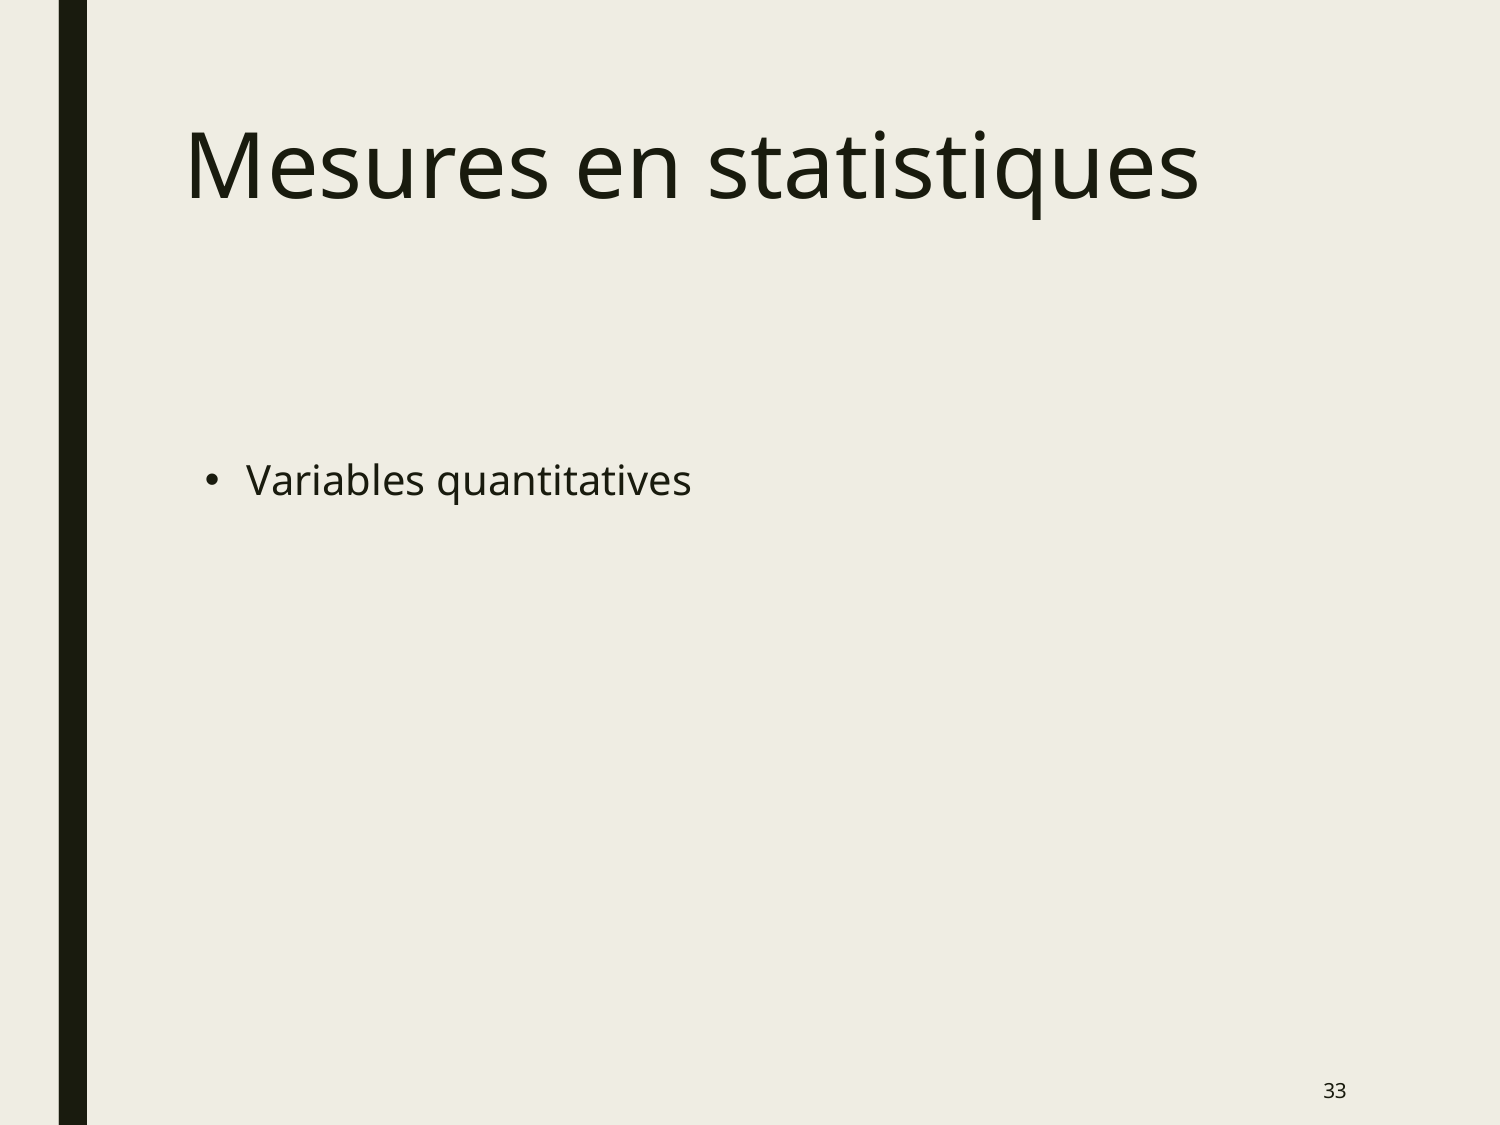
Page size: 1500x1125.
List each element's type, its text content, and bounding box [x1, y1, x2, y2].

list Variables quantitatives [168, 375, 1351, 963]
slide_number 33 [1165, 1058, 1362, 1125]
title Mesures en statistiques [168, 112, 1351, 357]
